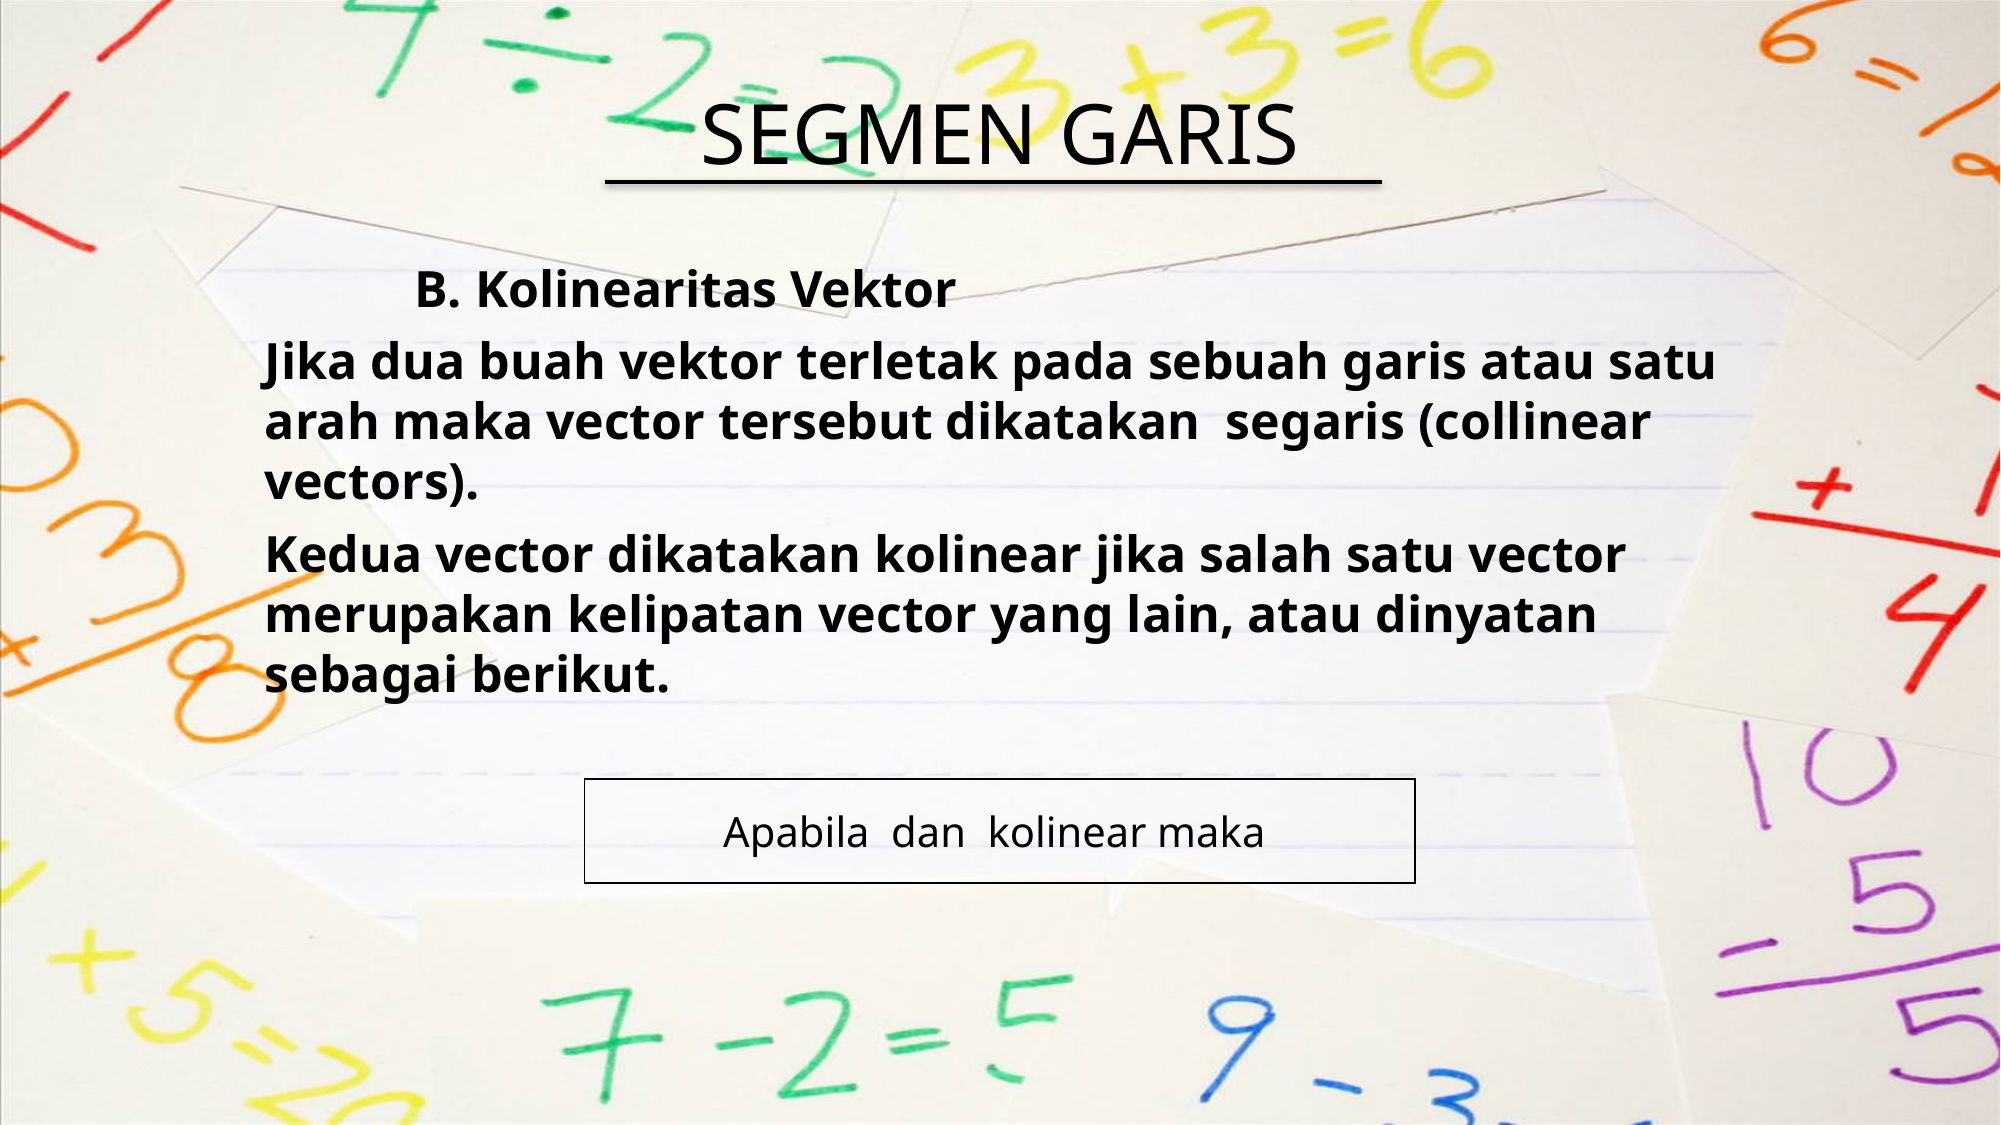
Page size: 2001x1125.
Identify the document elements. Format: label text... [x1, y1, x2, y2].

title SEGMEN GARIS [249, 69, 1750, 197]
picture [0, 0, 2001, 1125]
subtitle B. Kolinearitas Vektor Jika dua buah vektor terletak pada sebuah garis atau satu arah maka vector tersebut dikatakan segaris (collinear vectors). Kedua vector dikatakan kolinear jika salah satu vector merupakan kelipatan vector yang lain, atau dinyatan sebagai berikut. [249, 242, 1750, 1056]
